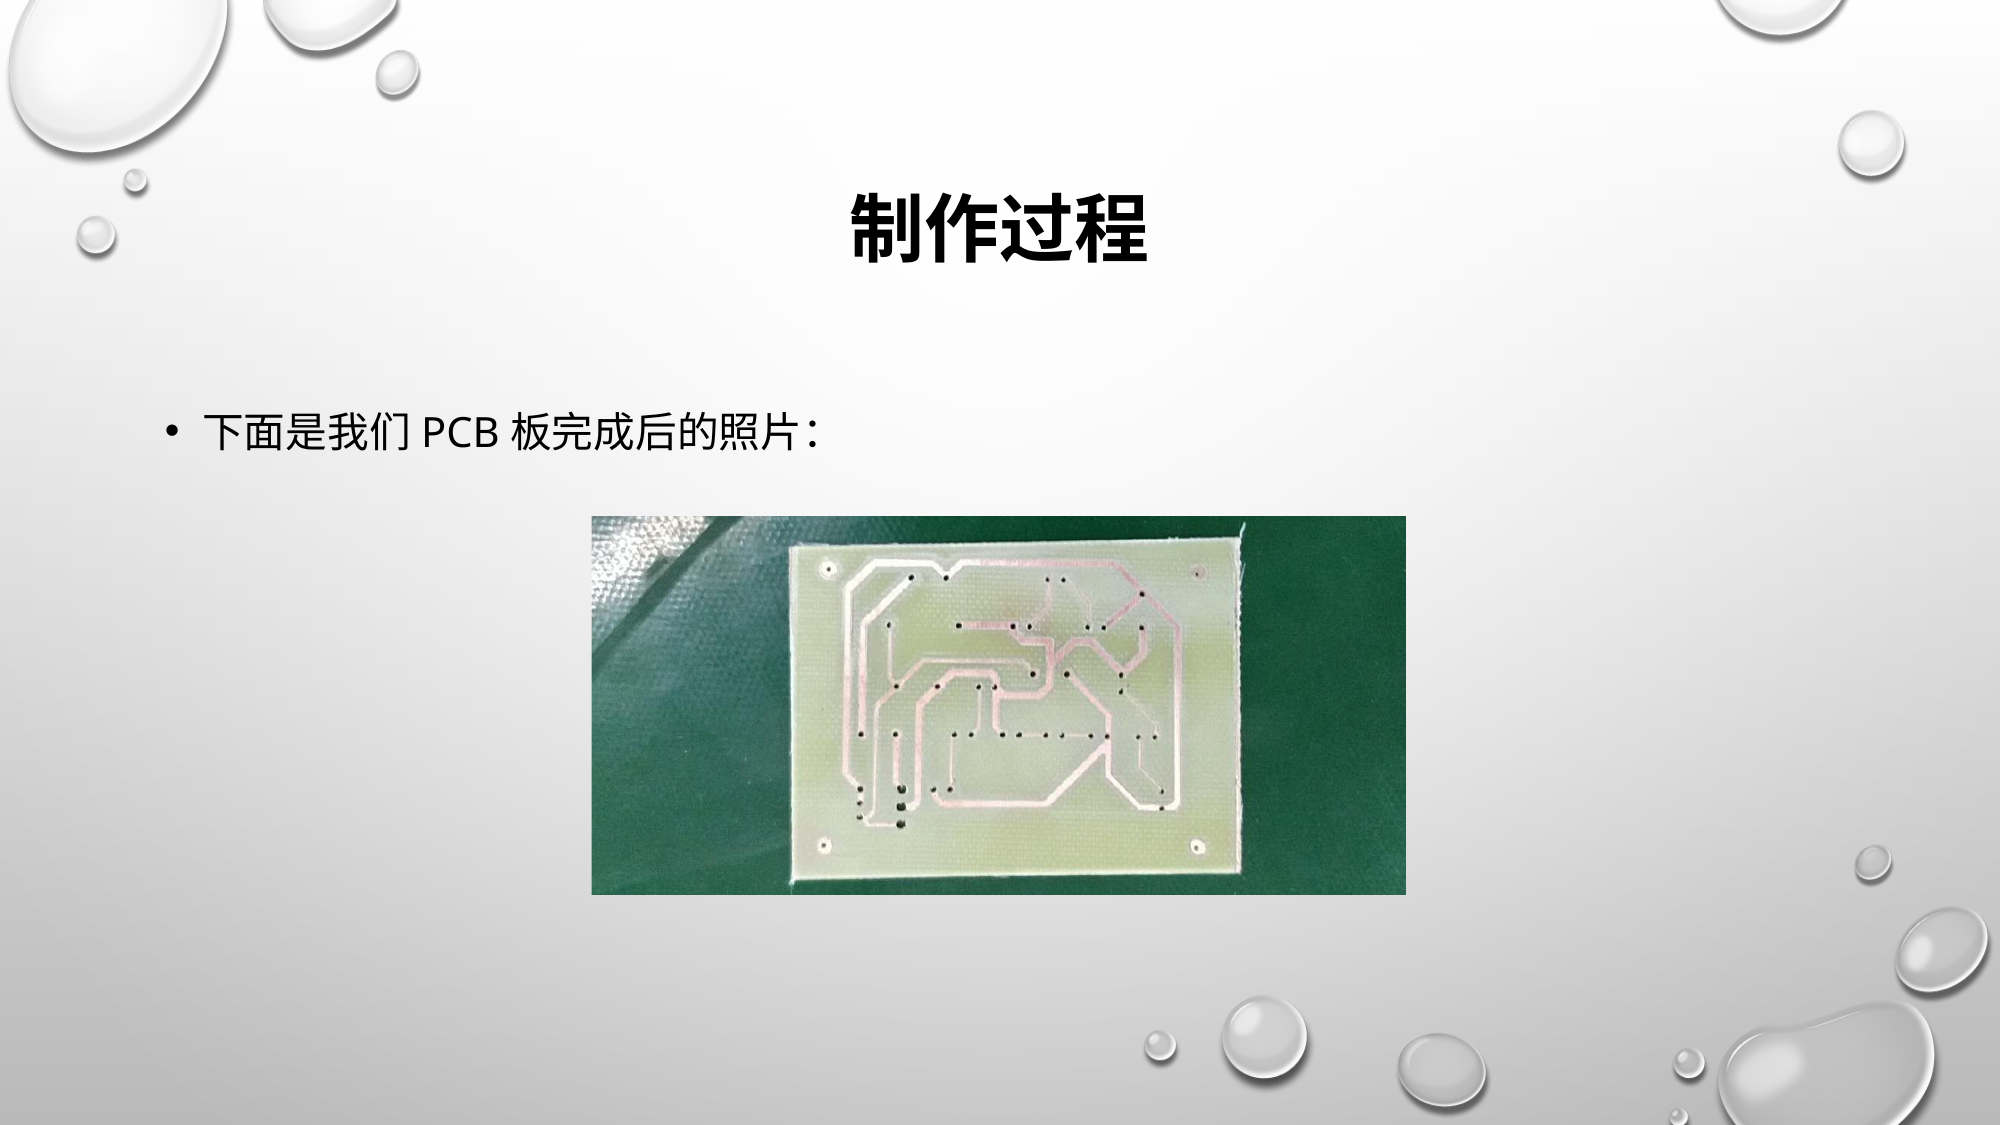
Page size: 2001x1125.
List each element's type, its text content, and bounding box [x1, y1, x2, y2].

picture [0, 0, 2000, 1125]
title 制作过程 [149, 101, 1851, 364]
list 下面是我们PCB板完成后的照片： [149, 388, 1850, 950]
